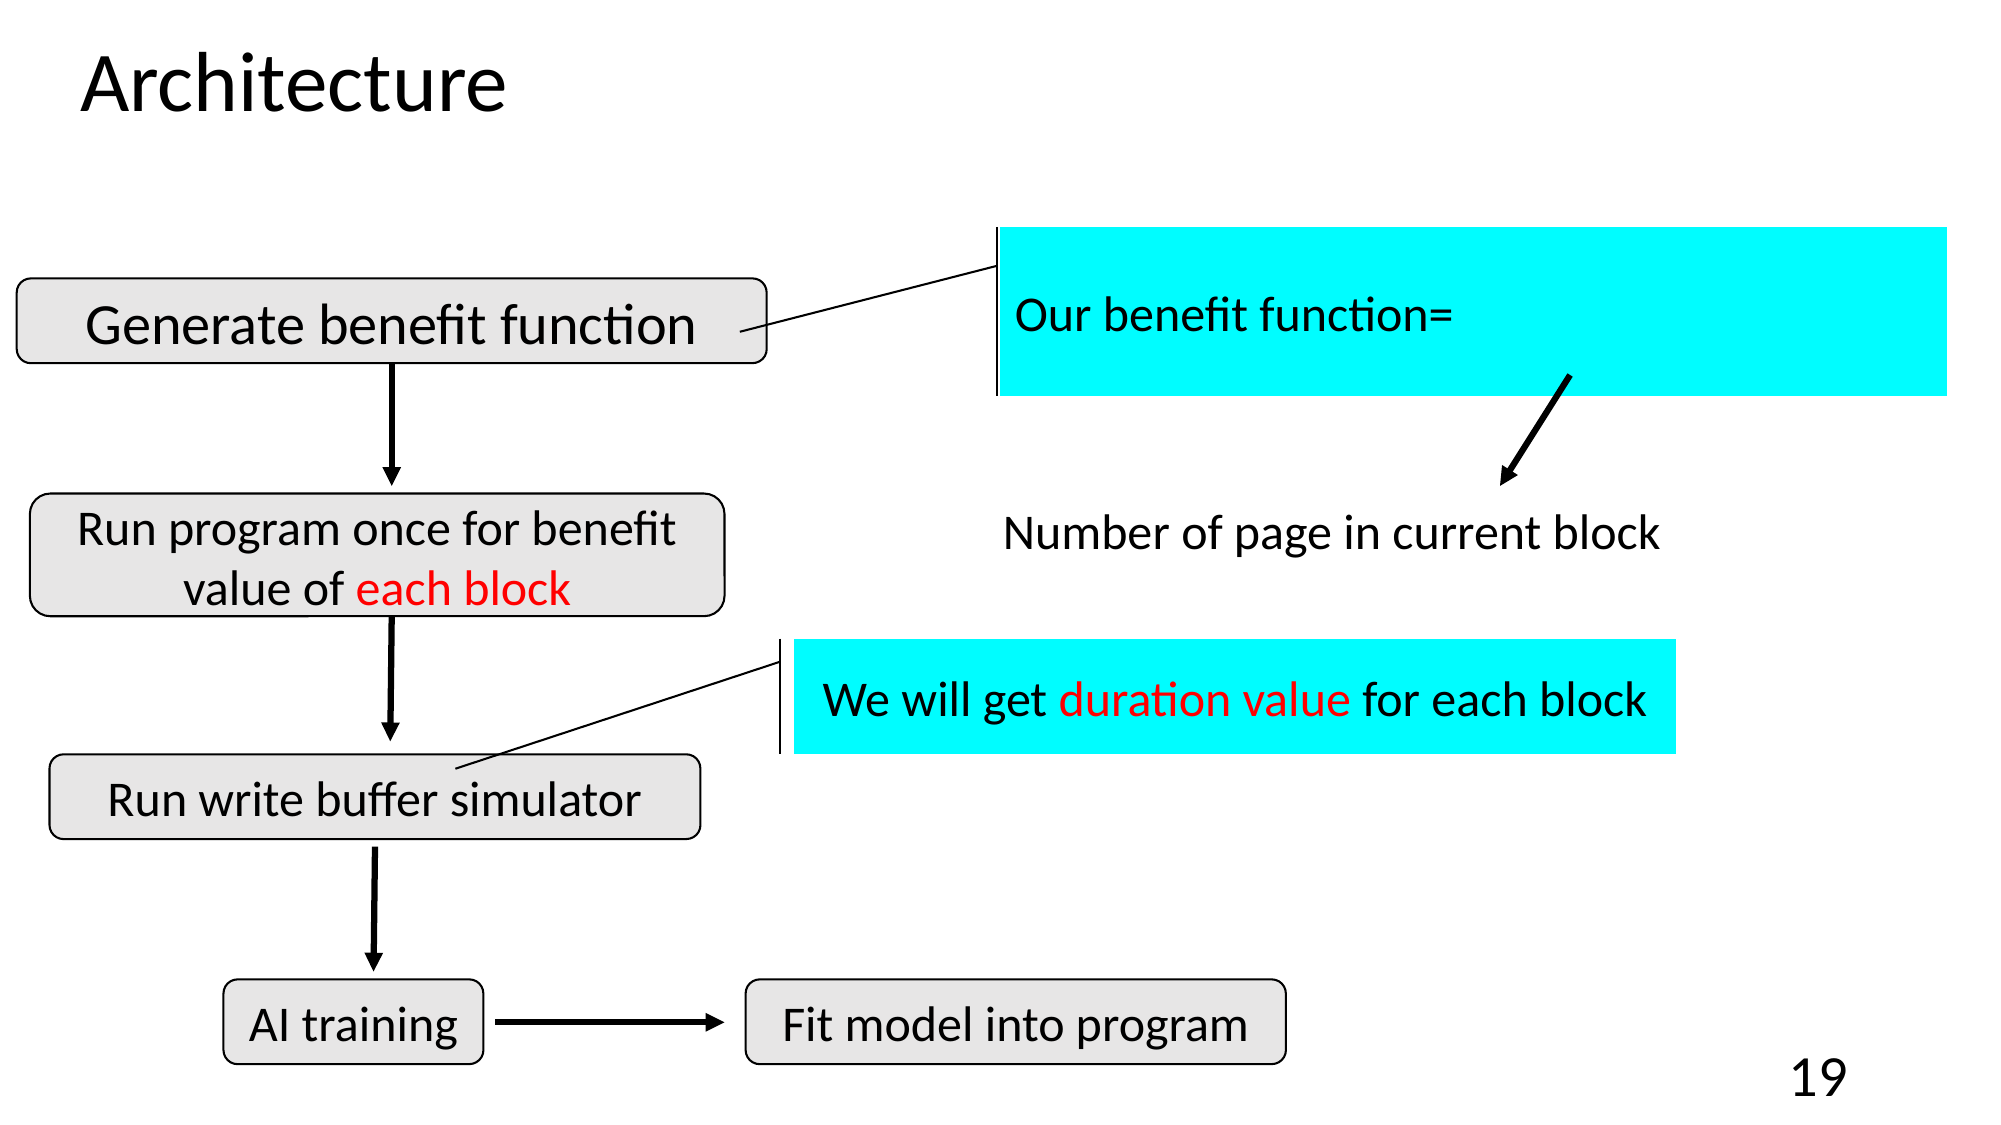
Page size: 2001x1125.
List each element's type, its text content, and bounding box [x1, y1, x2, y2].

text_box We will get duration value for each block [455, 638, 781, 770]
text_box We will get duration value for each block [794, 639, 1676, 754]
text_box Run program once for benefit value of each block [28, 492, 726, 618]
text_box Number of page in current block [988, 491, 1810, 567]
text_box Generate benefit function [15, 277, 768, 365]
text_box Run write buffer simulator [48, 753, 702, 841]
title Architecture [64, 29, 1949, 138]
text_box Fit model into program [744, 978, 1287, 1066]
slide_number 19 [1412, 1042, 1863, 1103]
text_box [1499, 374, 1571, 486]
text_box AI training [222, 978, 485, 1066]
